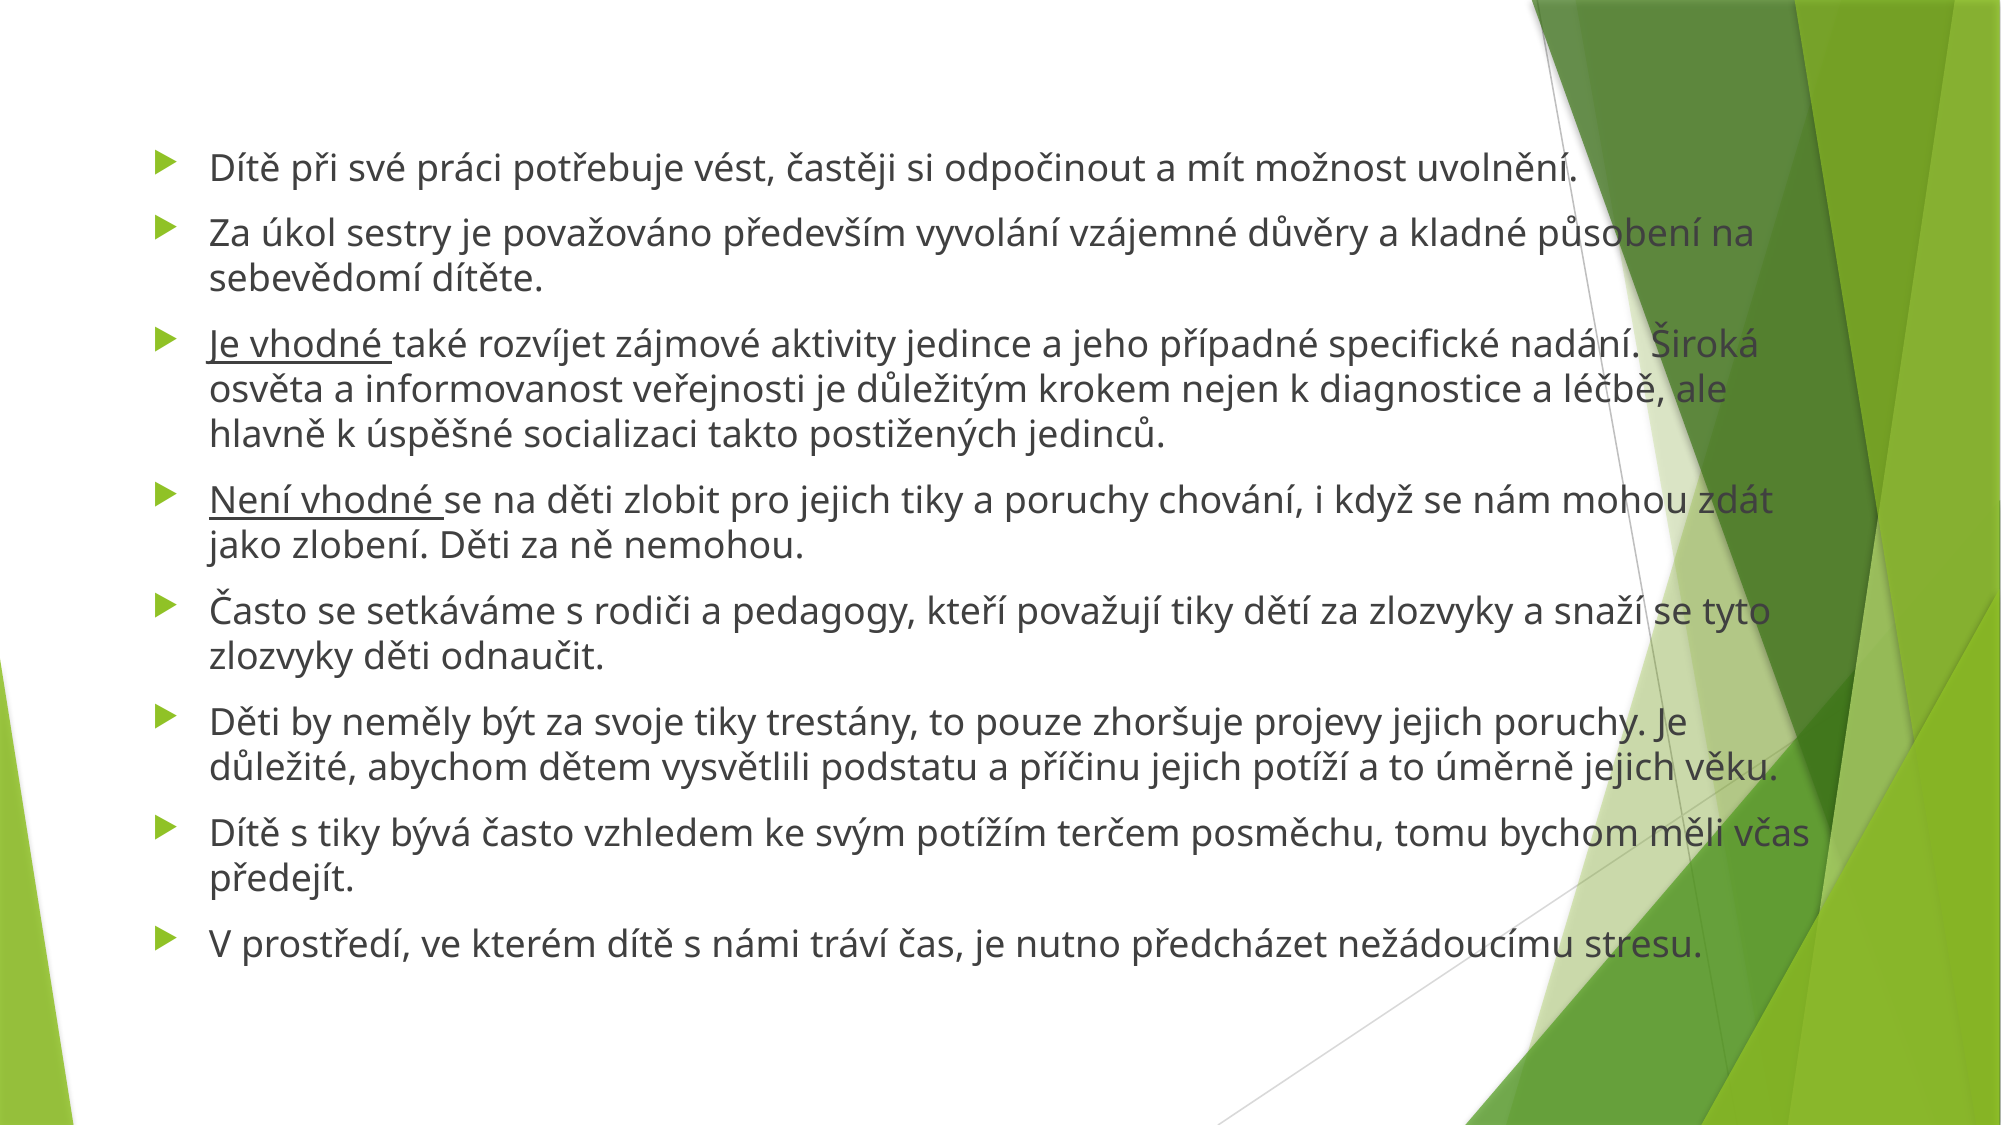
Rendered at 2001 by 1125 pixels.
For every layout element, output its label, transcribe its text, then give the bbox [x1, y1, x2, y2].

list Dítě při své práci potřebuje vést, častěji si odpočinout a mít možnost uvolnění. Za úkol sestry je považováno především vyvolání vzájemné důvěry a kladné působení na sebevědomí dítěte. Je vhodné také rozvíjet zájmové aktivity jedince a jeho případné specifické nadání. Široká osvěta a informovanost veřejnosti je důležitým krokem nejen k diagnostice a léčbě, ale hlavně k úspěšné socializaci takto postižených jedinců. Není vhodné se na děti zlobit pro jejich tiky a poruchy chování, i když se nám mohou zdát jako zlobení. Děti za ně nemohou. Často se setkáváme s rodiči a pedagogy, kteří považují tiky dětí za zlozvyky a snaží se tyto zlozvyky děti odnaučit. Děti by neměly být za svoje tiky trestány, to pouze zhoršuje projevy jejich poruchy. Je důležité, abychom dětem vysvětlili podstatu a příčinu jejich potíží a to úměrně jejich věku. Dítě s tiky bývá často vzhledem ke svým potížím terčem posměchu, tomu bychom měli včas předejít. V prostředí, ve kterém dítě s námi tráví čas, je nutno předcházet nežádoucímu stresu. [137, 136, 1863, 1014]
